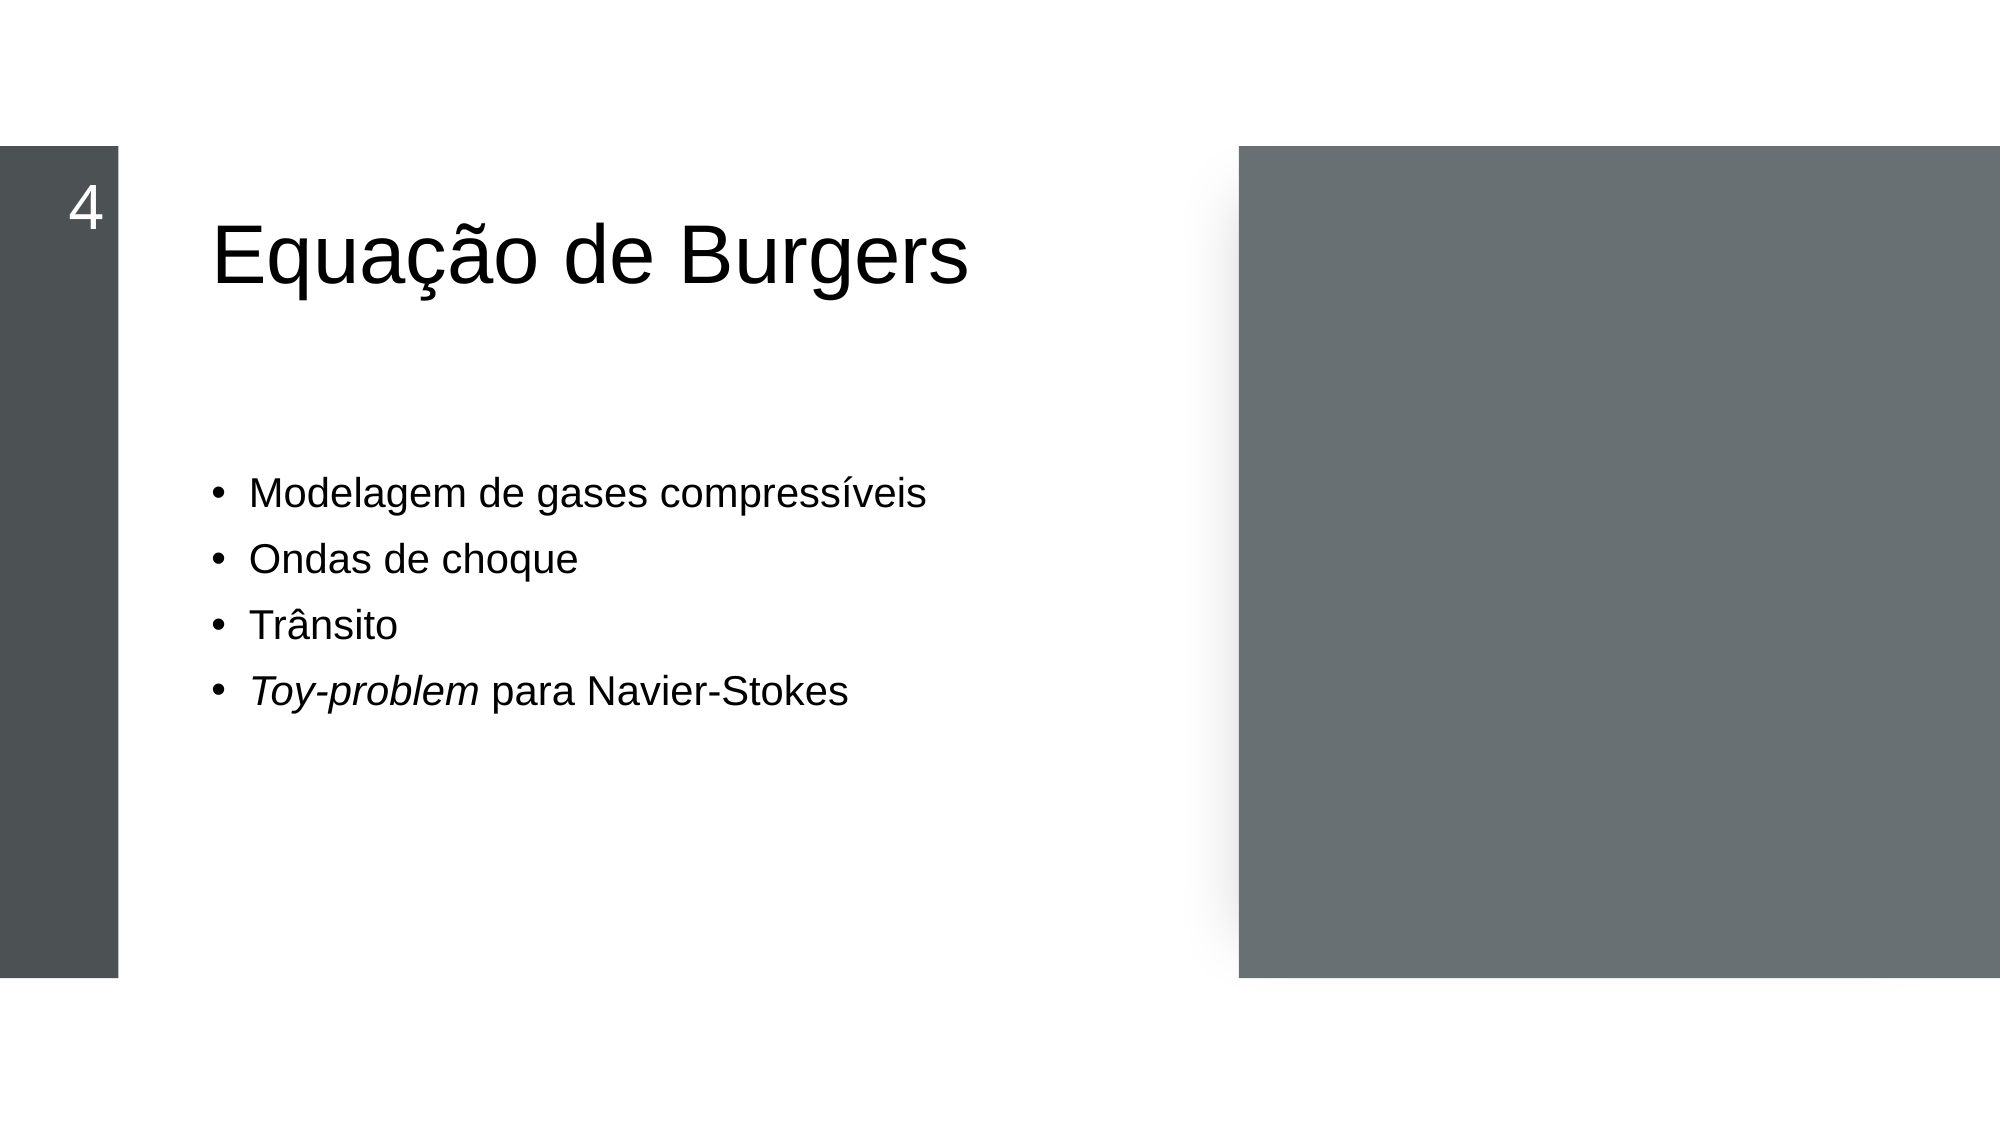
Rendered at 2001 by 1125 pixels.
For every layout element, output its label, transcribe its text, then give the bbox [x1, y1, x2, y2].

title Equação de Burgers [196, 146, 1134, 368]
text_box [0, 0, 2000, 1125]
text_box [1238, 145, 2000, 979]
text_box [0, 145, 119, 160]
slide_number 4 [0, 160, 119, 260]
text_box [0, 260, 119, 979]
